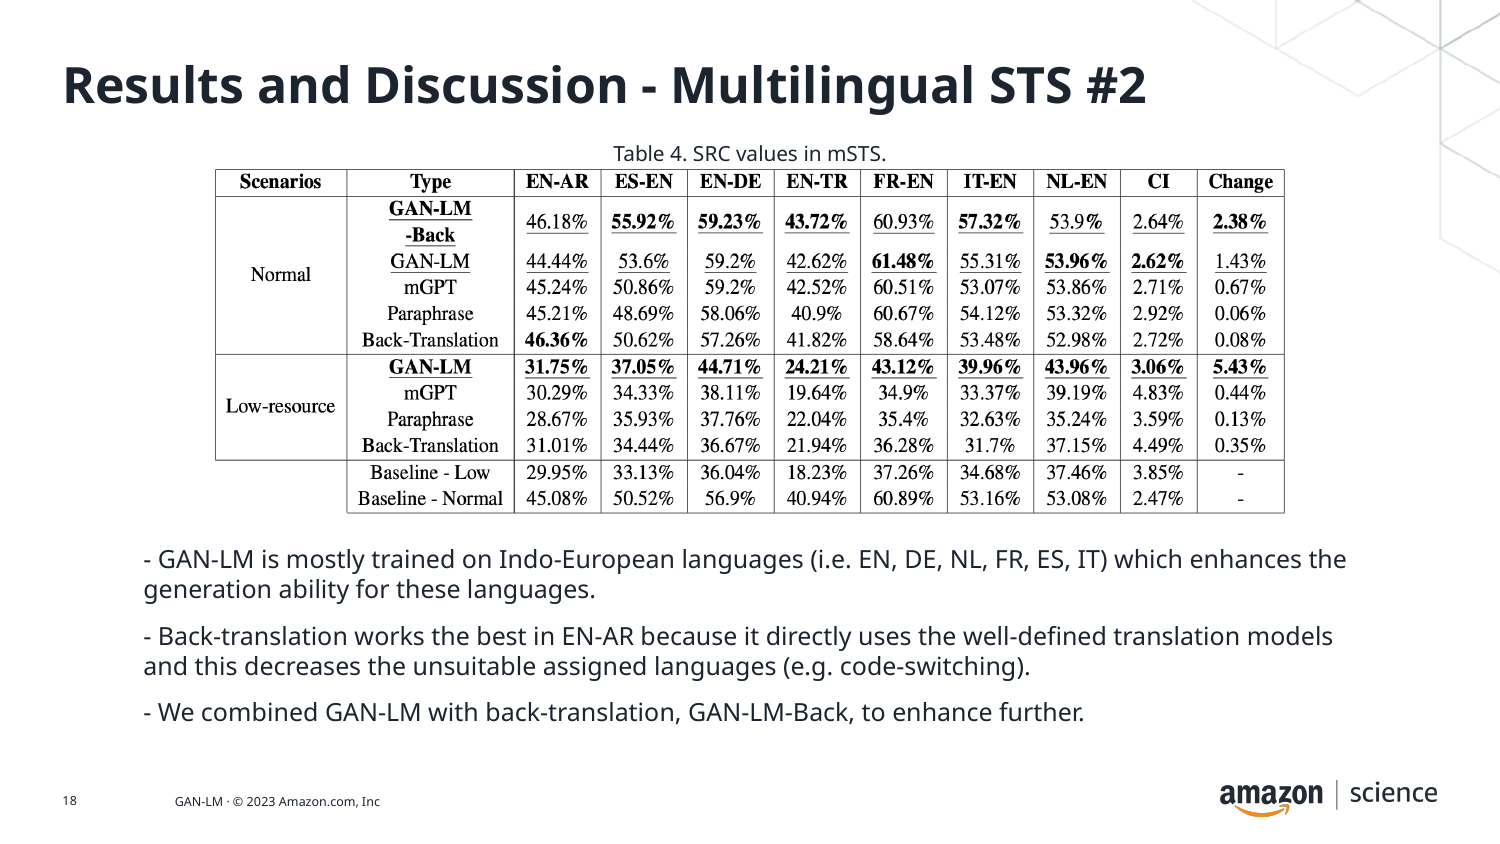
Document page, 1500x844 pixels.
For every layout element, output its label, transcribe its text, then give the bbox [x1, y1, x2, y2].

text_box Table 4. SRC values in mSTS. [454, 140, 1046, 157]
picture [207, 0, 1500, 570]
slide_number 18 [62, 779, 141, 824]
list - GAN-LM is mostly trained on Indo-European languages (i.e. EN, DE, NL, FR, ES, IT) which enhances the generation ability for these languages. - Back-translation works the best in EN-AR because it directly uses the well-defined translation models and this decreases the unsuitable assigned languages (e.g. code-switching). - We combined GAN-LM with back-translation, GAN-LM-Back, to enhance further. [143, 543, 1357, 657]
title Results and Discussion - Multilingual STS #2 [62, 65, 1438, 165]
picture [1220, 780, 1437, 817]
footer GAN-LM · © 2023 Amazon.com, Inc [174, 779, 687, 824]
